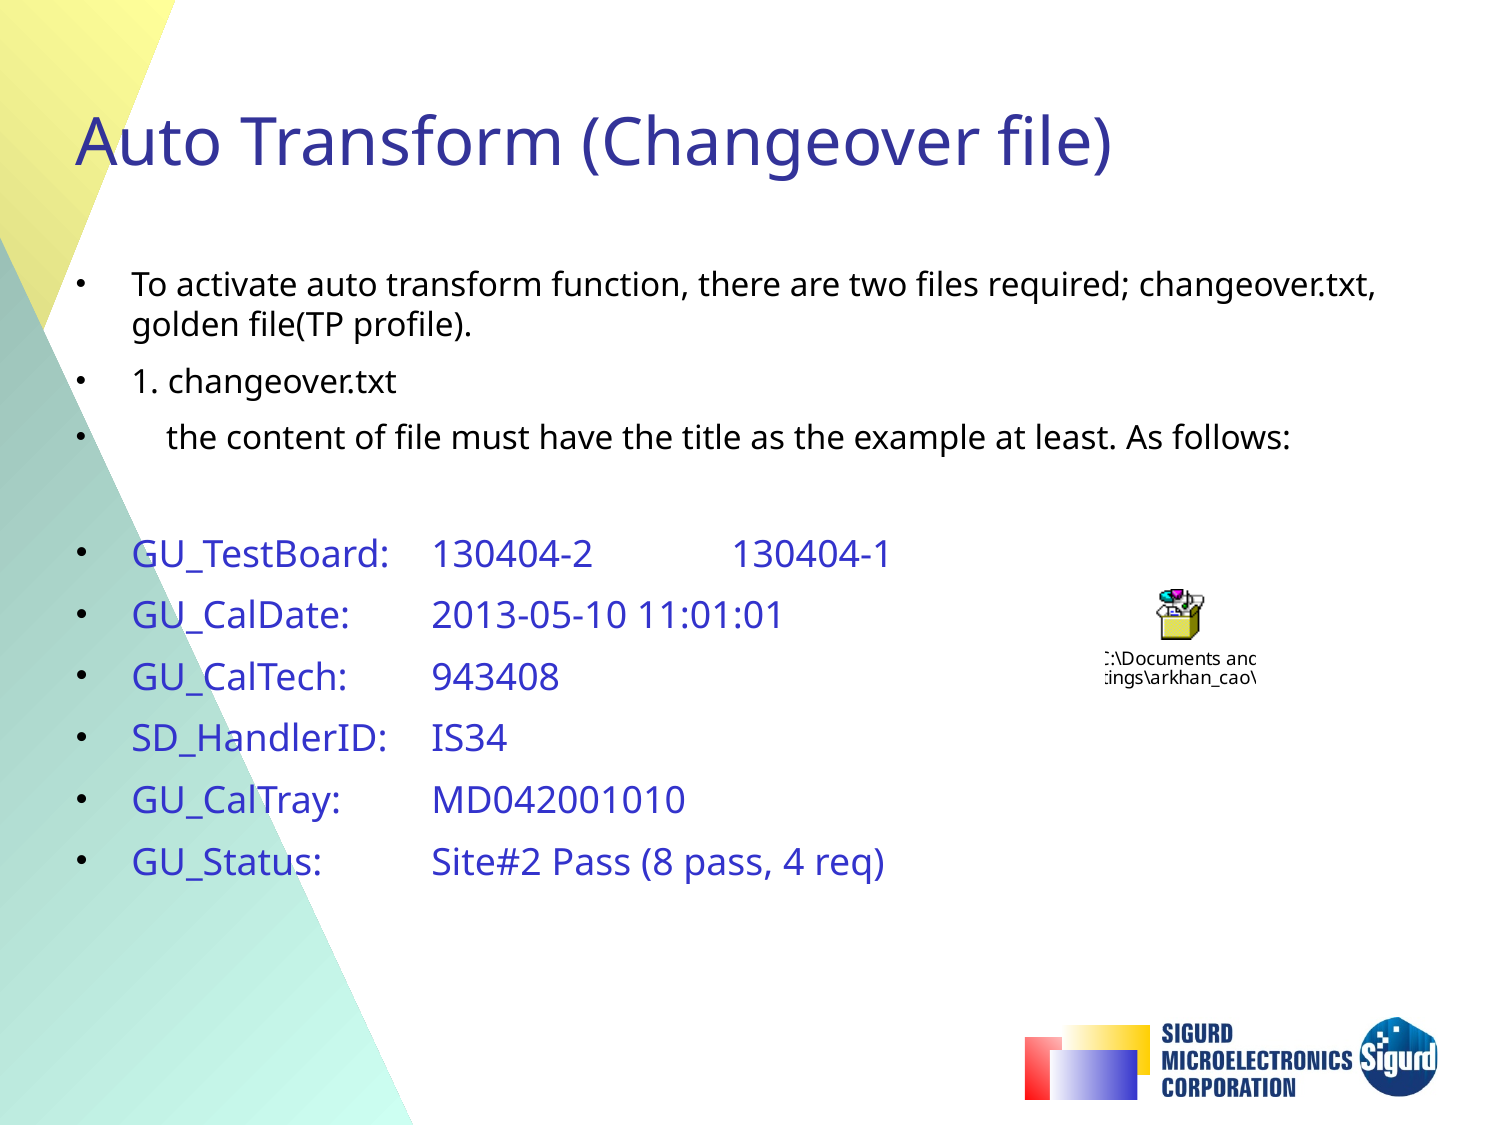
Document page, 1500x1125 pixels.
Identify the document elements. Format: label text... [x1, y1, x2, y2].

list To activate auto transform function, there are two files required; changeover.txt, golden file(TP profile). 1. changeover.txt the content of file must have the title as the example at least. As follows: GU_TestBoard: 130404-2 130404-1 GU_CalDate: 2013-05-10 11:01:01 GU_CalTech: 943408 SD_HandlerID: IS34 GU_CalTray: MD042001010 GU_Status: Site#2 Pass (8 pass, 4 req) [74, 263, 1395, 916]
title Auto Transform (Changeover file) [74, 44, 1425, 233]
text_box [1105, 589, 1256, 703]
picture [1162, 1017, 1438, 1097]
